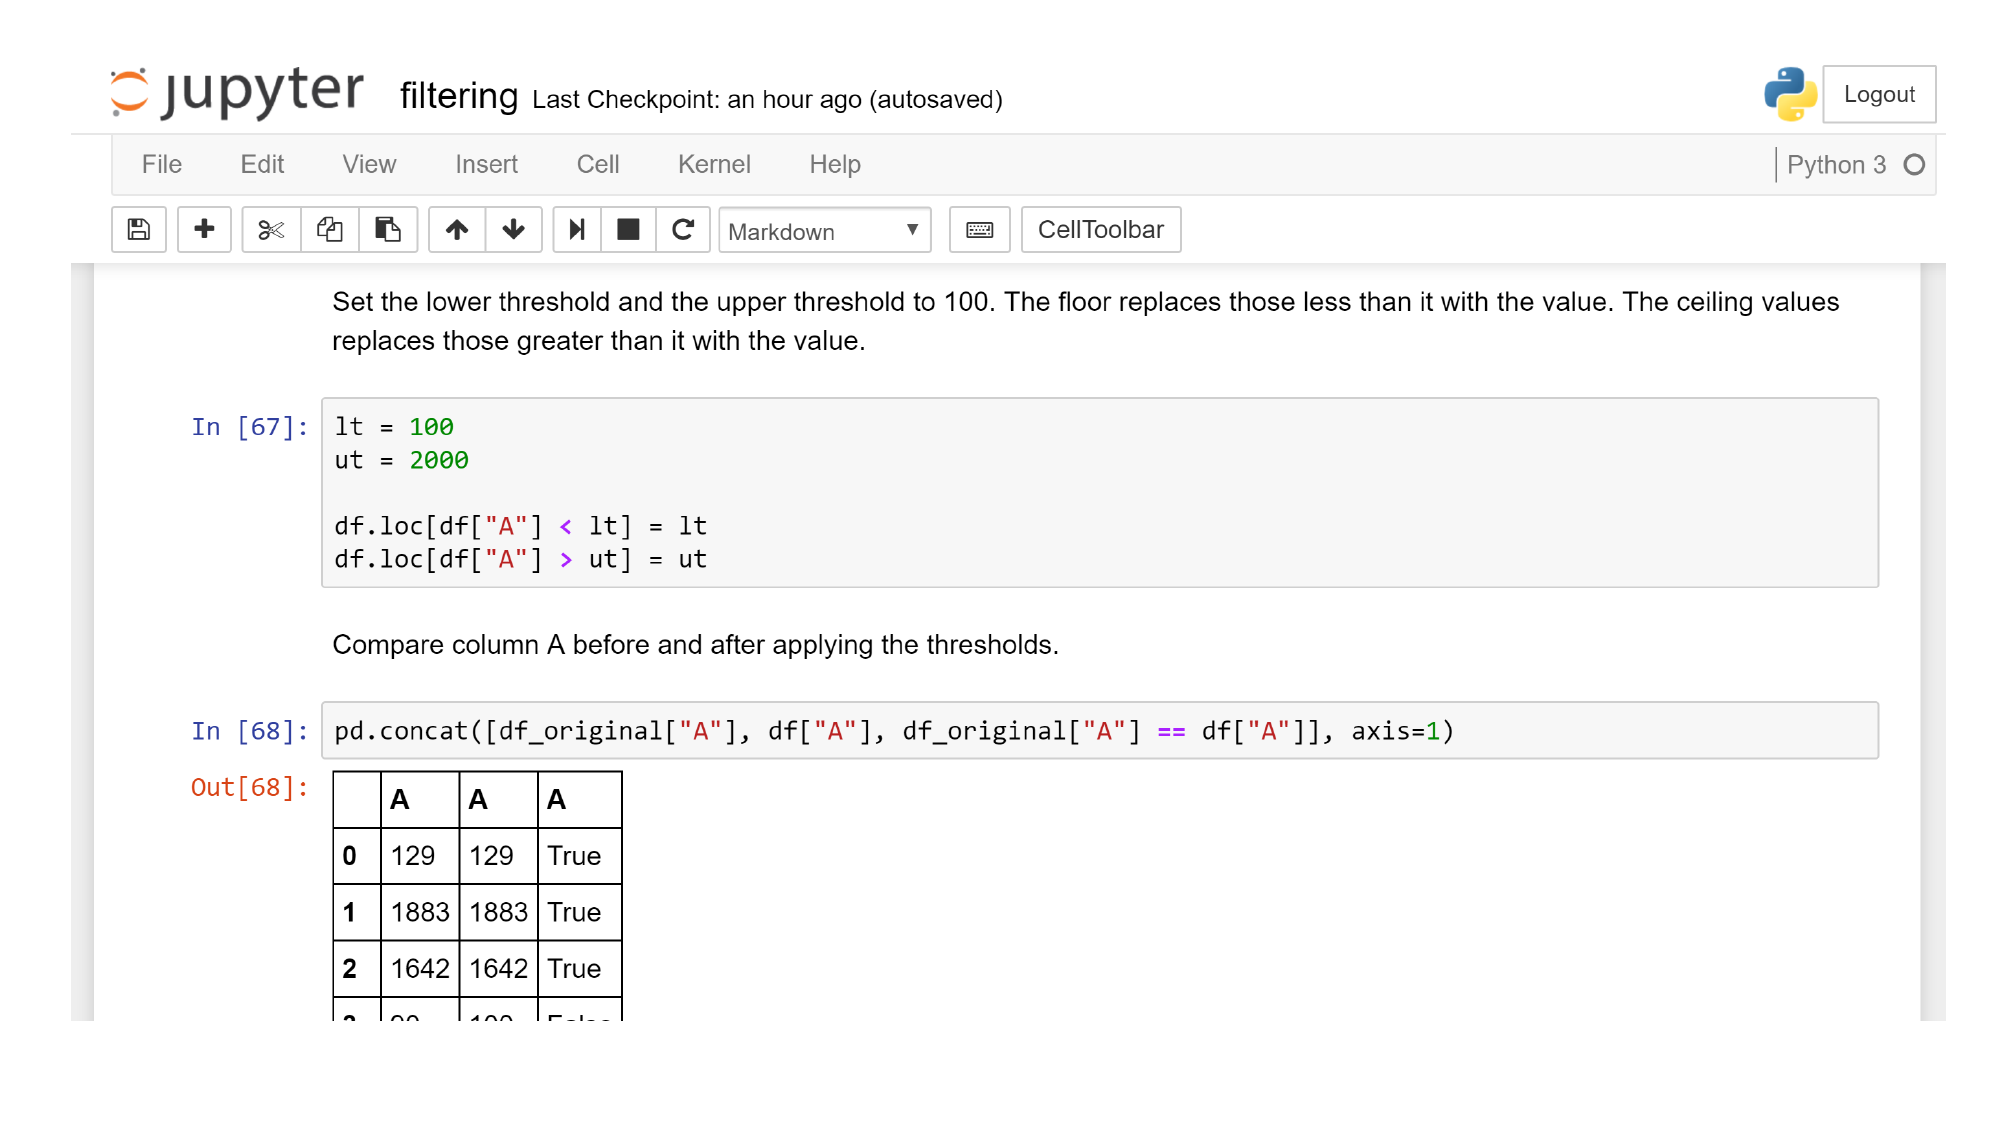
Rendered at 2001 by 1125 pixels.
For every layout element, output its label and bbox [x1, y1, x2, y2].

list [71, 59, 1947, 1021]
